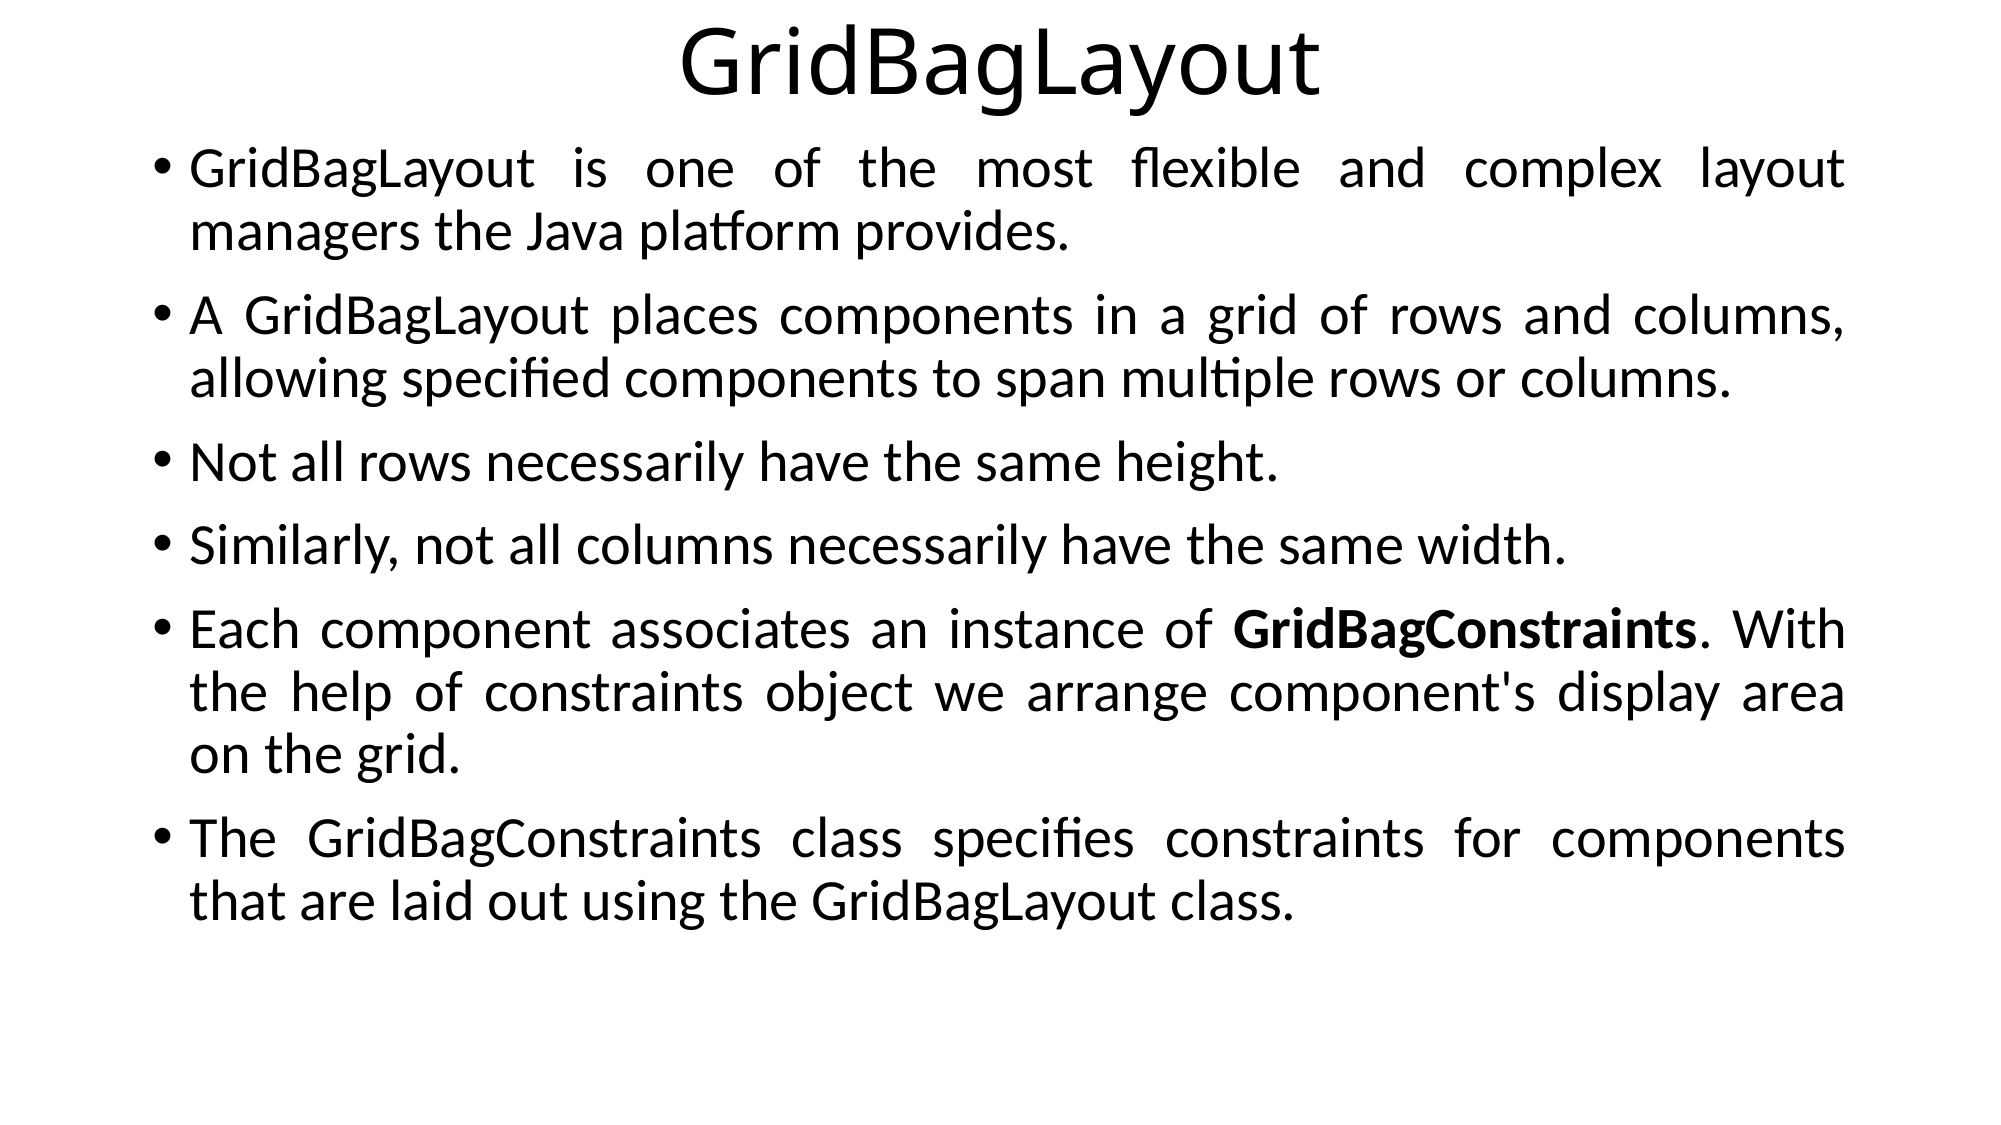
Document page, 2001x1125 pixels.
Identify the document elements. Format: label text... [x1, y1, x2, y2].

list GridBagLayout is one of the most flexible and complex layout managers the Java platform provides. A GridBagLayout places components in a grid of rows and columns, allowing specified components to span multiple rows or columns. Not all rows necessarily have the same height. Similarly, not all columns necessarily have the same width. Each component associates an instance of GridBagConstraints. With the help of constraints object we arrange component's display area on the grid. The GridBagConstraints class specifies constraints for components that are laid out using the GridBagLayout class. [137, 130, 1863, 1125]
title GridBagLayout [137, 0, 1863, 130]
